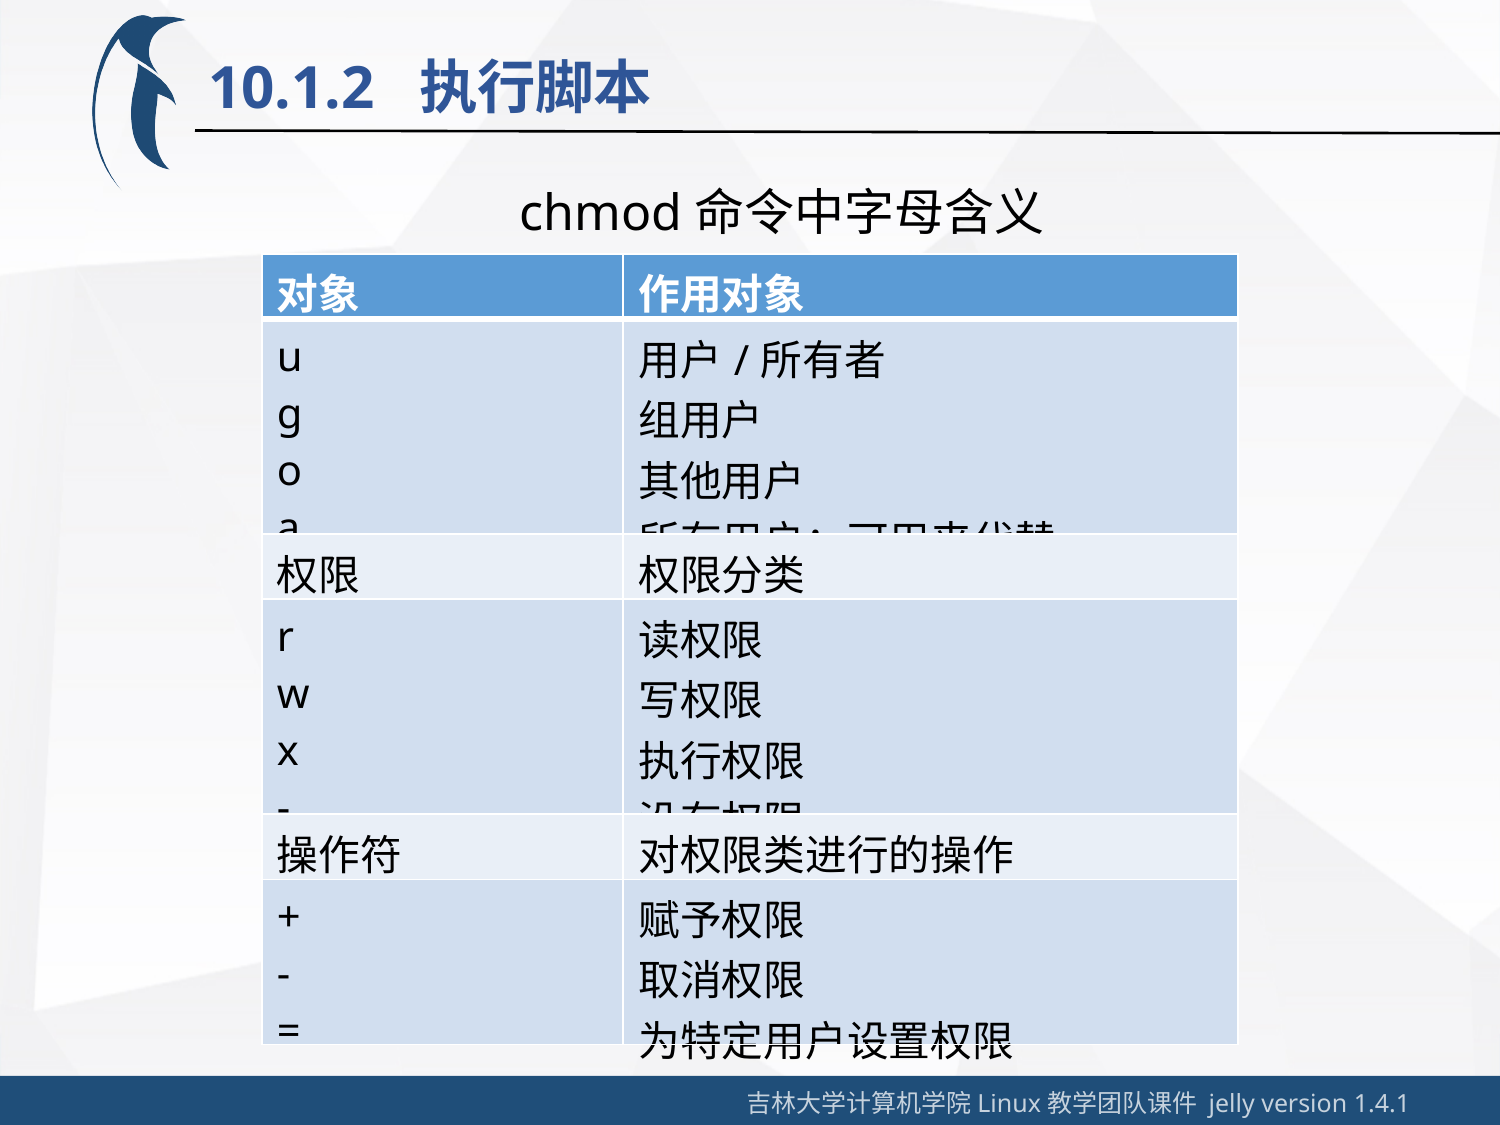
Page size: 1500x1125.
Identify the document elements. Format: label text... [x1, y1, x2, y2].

table_cell 用户/所有者 组用户 其他用户 所有用户；可用来代替ugo [624, 322, 1237, 533]
table_cell r w x - [263, 600, 622, 813]
table_cell 读权限 写权限 执行权限 没有权限 [624, 600, 1237, 813]
text_box 10.1.2 执行脚本 [193, 42, 1110, 128]
table_header 对象 [263, 255, 622, 316]
table_cell 权限 [263, 535, 622, 598]
table_cell 赋予权限 取消权限 为特定用户设置权限 [624, 880, 1237, 1044]
table_cell + - = [263, 880, 622, 1044]
table_cell 权限分类 [624, 535, 1237, 598]
table_cell u g o a [263, 322, 622, 533]
picture [0, 0, 1500, 1075]
table_cell 对权限类进行的操作 [624, 815, 1237, 879]
table_cell 操作符 [263, 815, 622, 879]
text_box chmod命令中字母含义 [504, 142, 1082, 249]
table_header 作用对象 [624, 255, 1237, 316]
